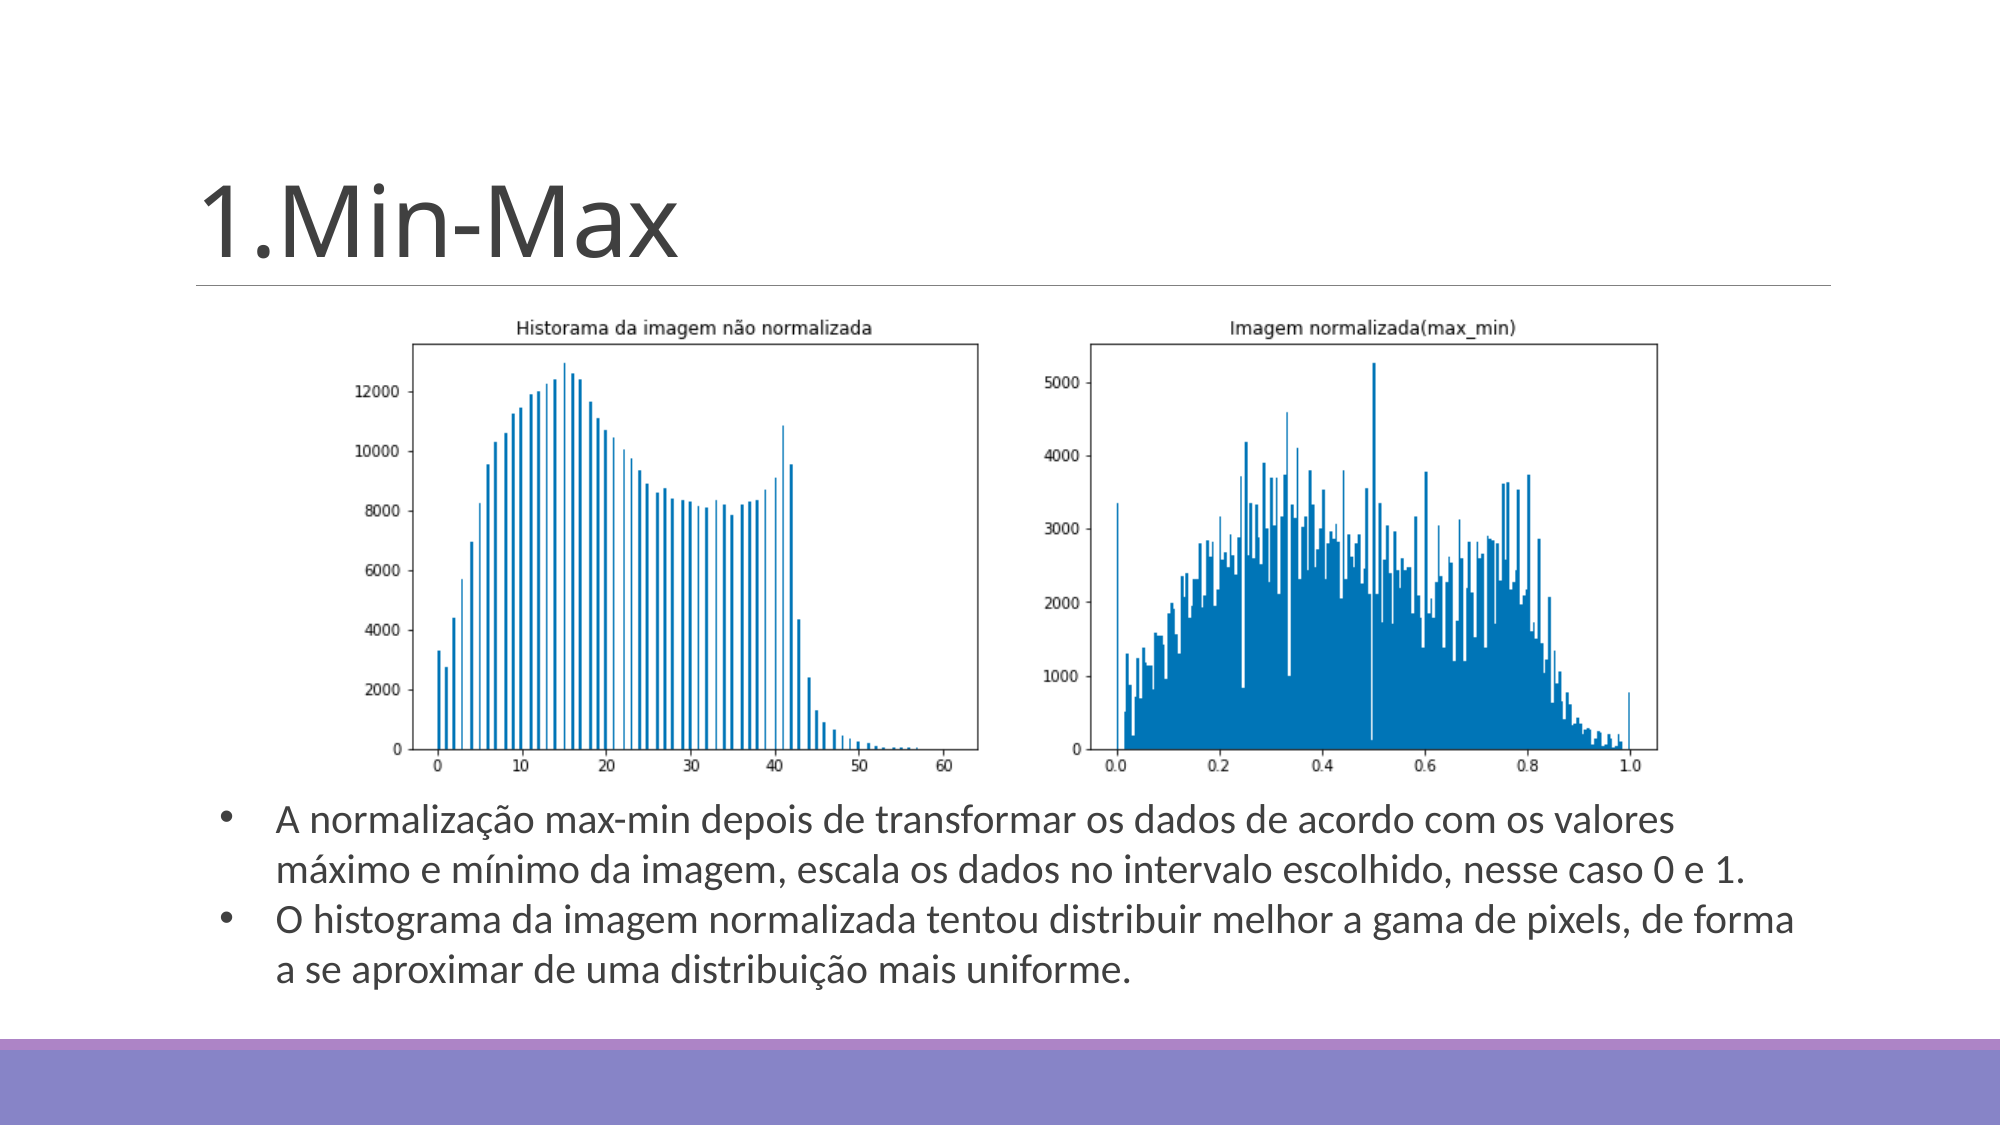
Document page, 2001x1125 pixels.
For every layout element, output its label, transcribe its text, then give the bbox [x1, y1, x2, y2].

text_box A normalização max-min depois de transformar os dados de acordo com os valores máximo e mínimo da imagem, escala os dados no intervalo escolhido, nesse caso 0 e 1. O histograma da imagem normalizada tentou distribuir melhor a gama de pixels, de forma a se aproximar de uma distribuição mais uniforme. [204, 784, 1830, 999]
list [349, 311, 1685, 785]
title 1.Min-Max [180, 47, 1830, 285]
